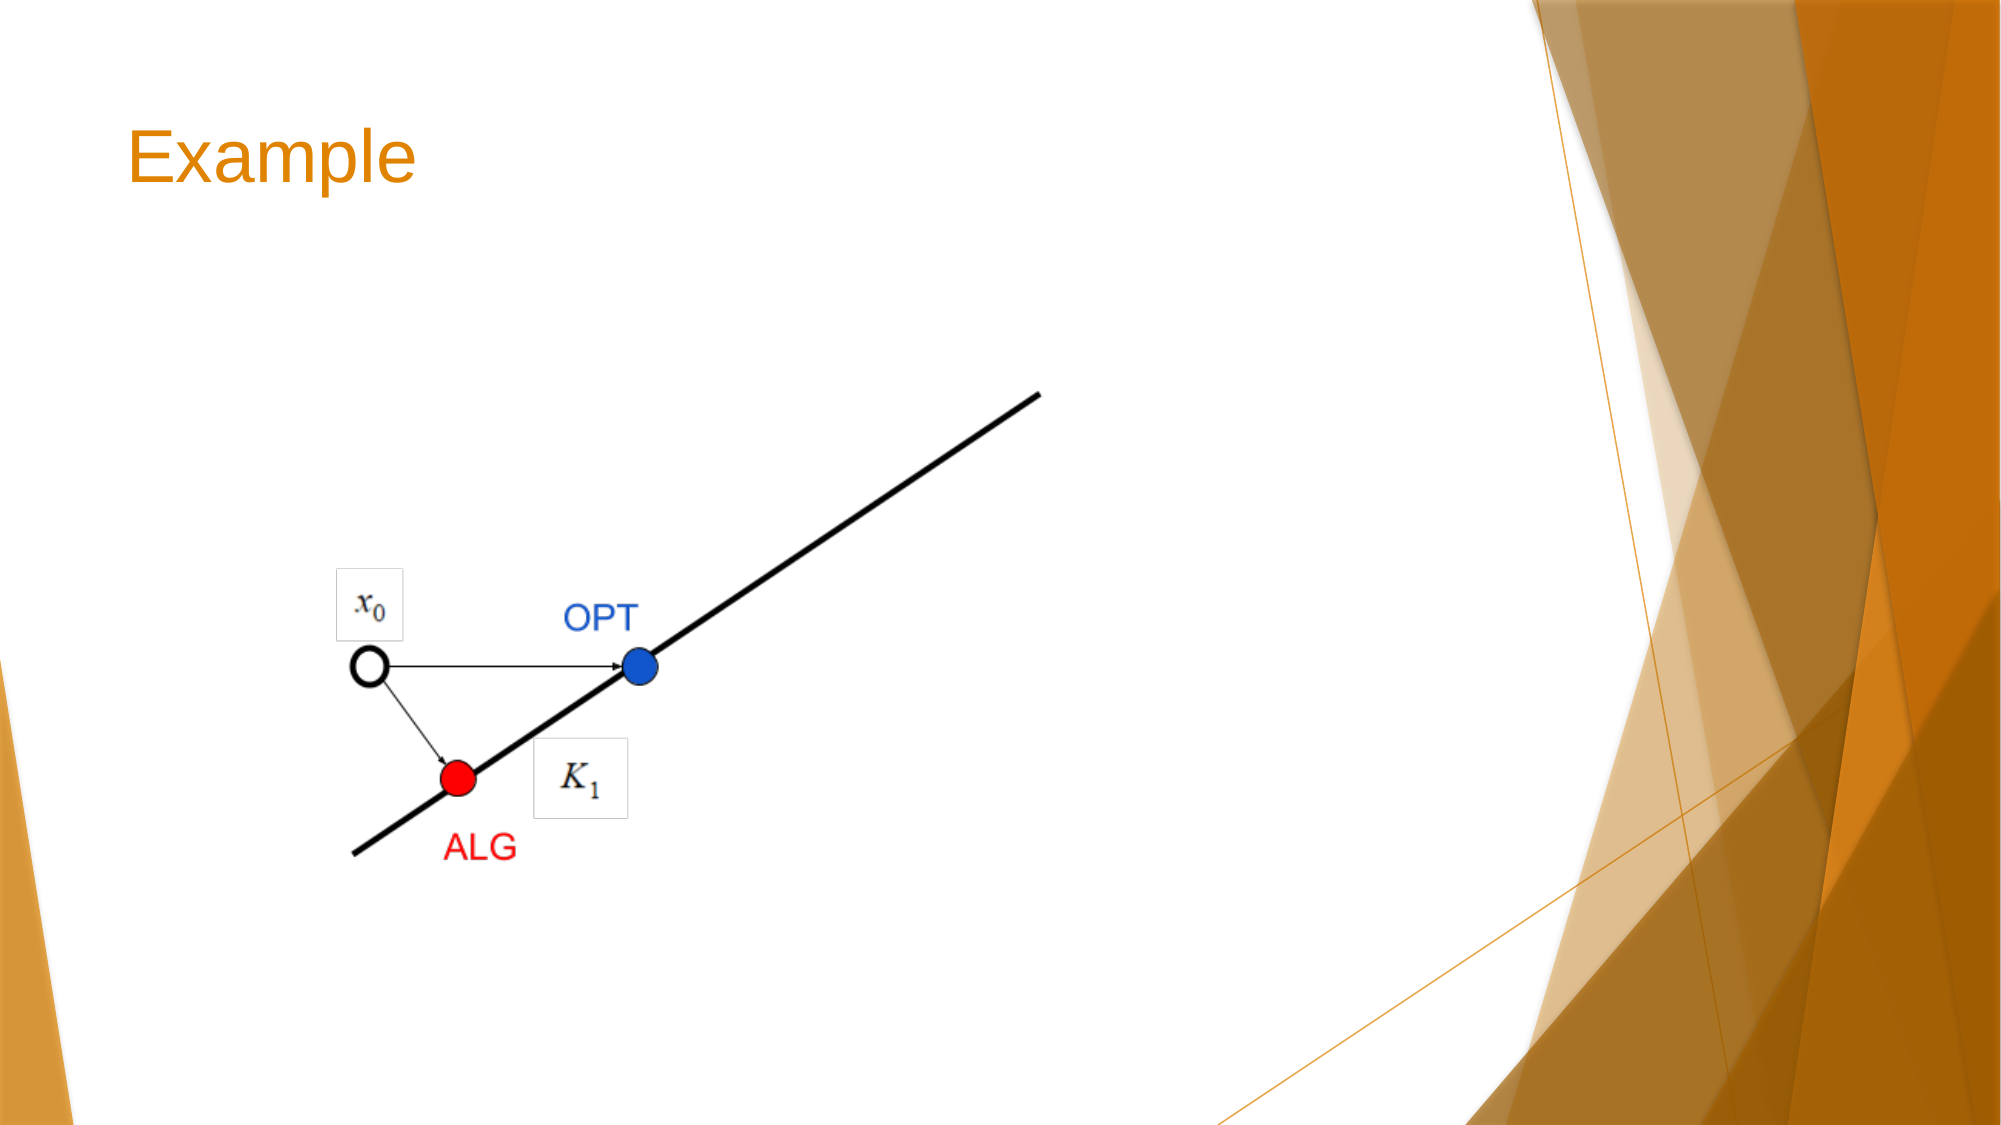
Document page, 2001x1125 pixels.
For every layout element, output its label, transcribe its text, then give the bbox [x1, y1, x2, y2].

title Example [111, 99, 1522, 317]
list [299, 299, 1779, 914]
